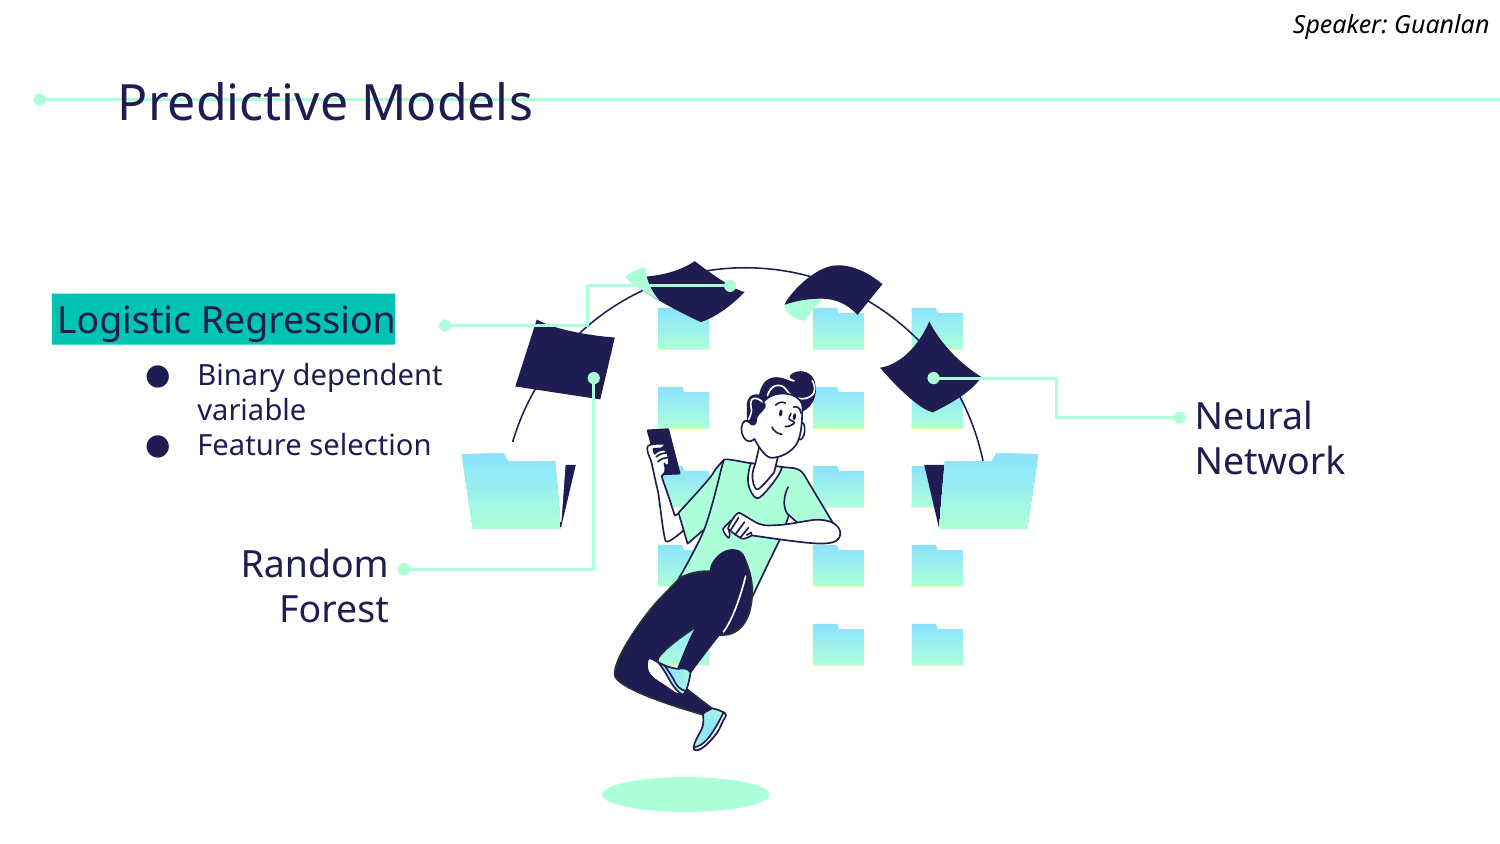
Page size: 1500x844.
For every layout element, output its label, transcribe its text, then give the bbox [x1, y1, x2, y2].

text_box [933, 377, 1180, 418]
title Logistic Regression [41, 281, 445, 370]
text_box Speaker: Guanlan [1264, 0, 1500, 49]
title Predictive Models [102, 55, 1101, 144]
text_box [461, 260, 1039, 813]
title Random Forest [107, 525, 404, 614]
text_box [444, 285, 731, 326]
list Binary dependent variable Feature selection [107, 341, 456, 430]
title Neural Network [1179, 377, 1477, 467]
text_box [403, 377, 594, 570]
